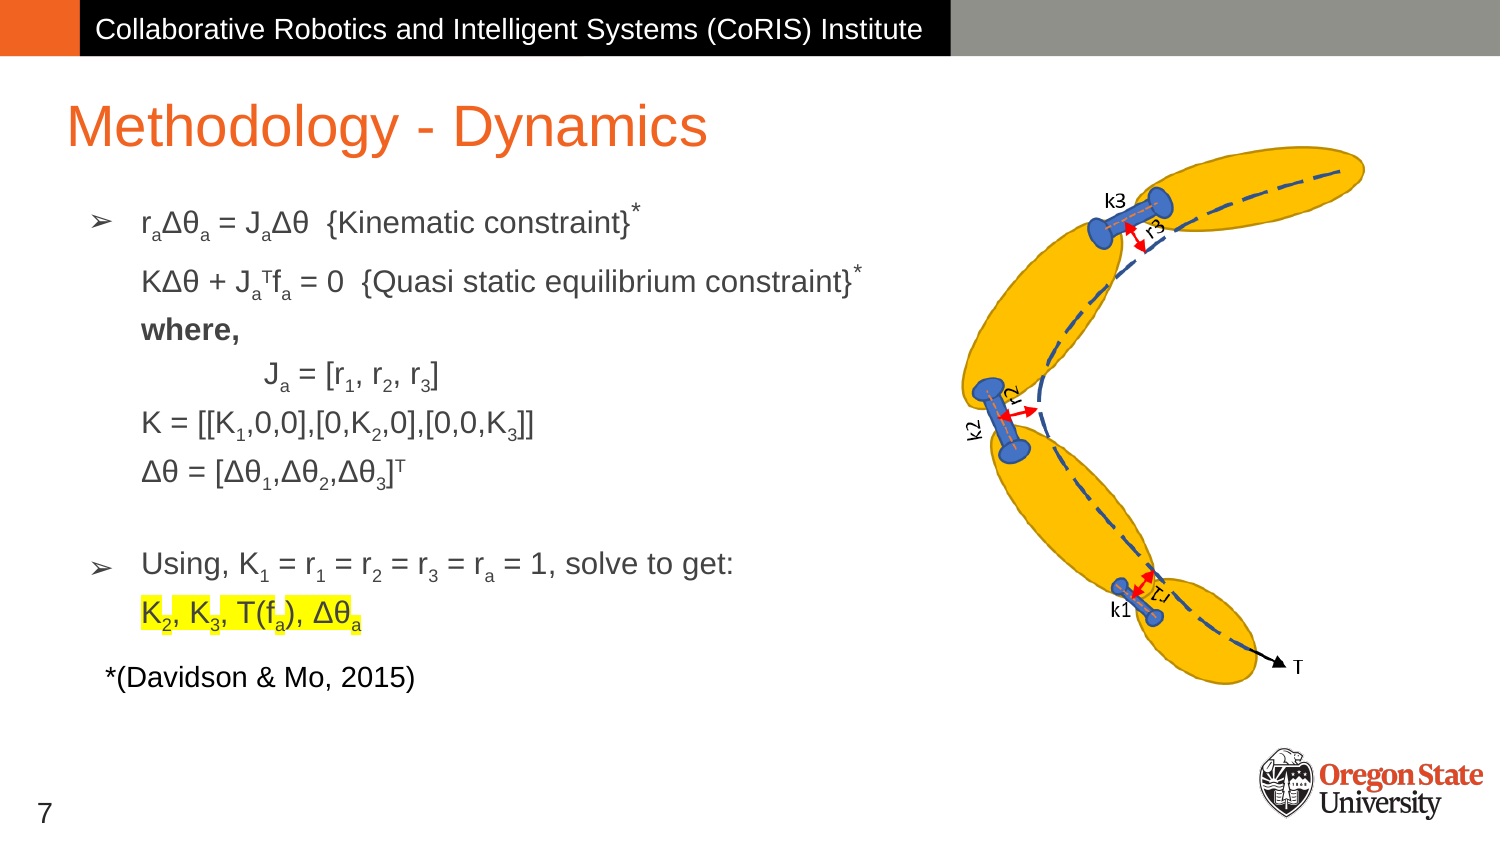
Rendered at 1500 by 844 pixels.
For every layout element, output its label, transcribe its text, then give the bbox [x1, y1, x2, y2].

picture [1252, 737, 1489, 836]
title Methodology - Dynamics [51, 72, 1449, 167]
picture [898, 86, 1382, 709]
slide_number ‹#› [0, 779, 90, 844]
text_box *(Davidson & Mo, 2015) [90, 642, 445, 708]
list raΔθa = JaΔθ {Kinematic constraint}* KΔθ + JaTfa = 0 {Quasi static equilibrium constraint}* where, Ja = [r1, r2, r3] K = [[K1,0,0],[0,K2,0],[0,0,K3]] Δθ = [Δθ1,Δθ2,Δθ3]T Using, K1 = r1 = r2 = r3 = ra = 1, solve to get: K2, K3, T(fa), Δθa [51, 166, 968, 799]
